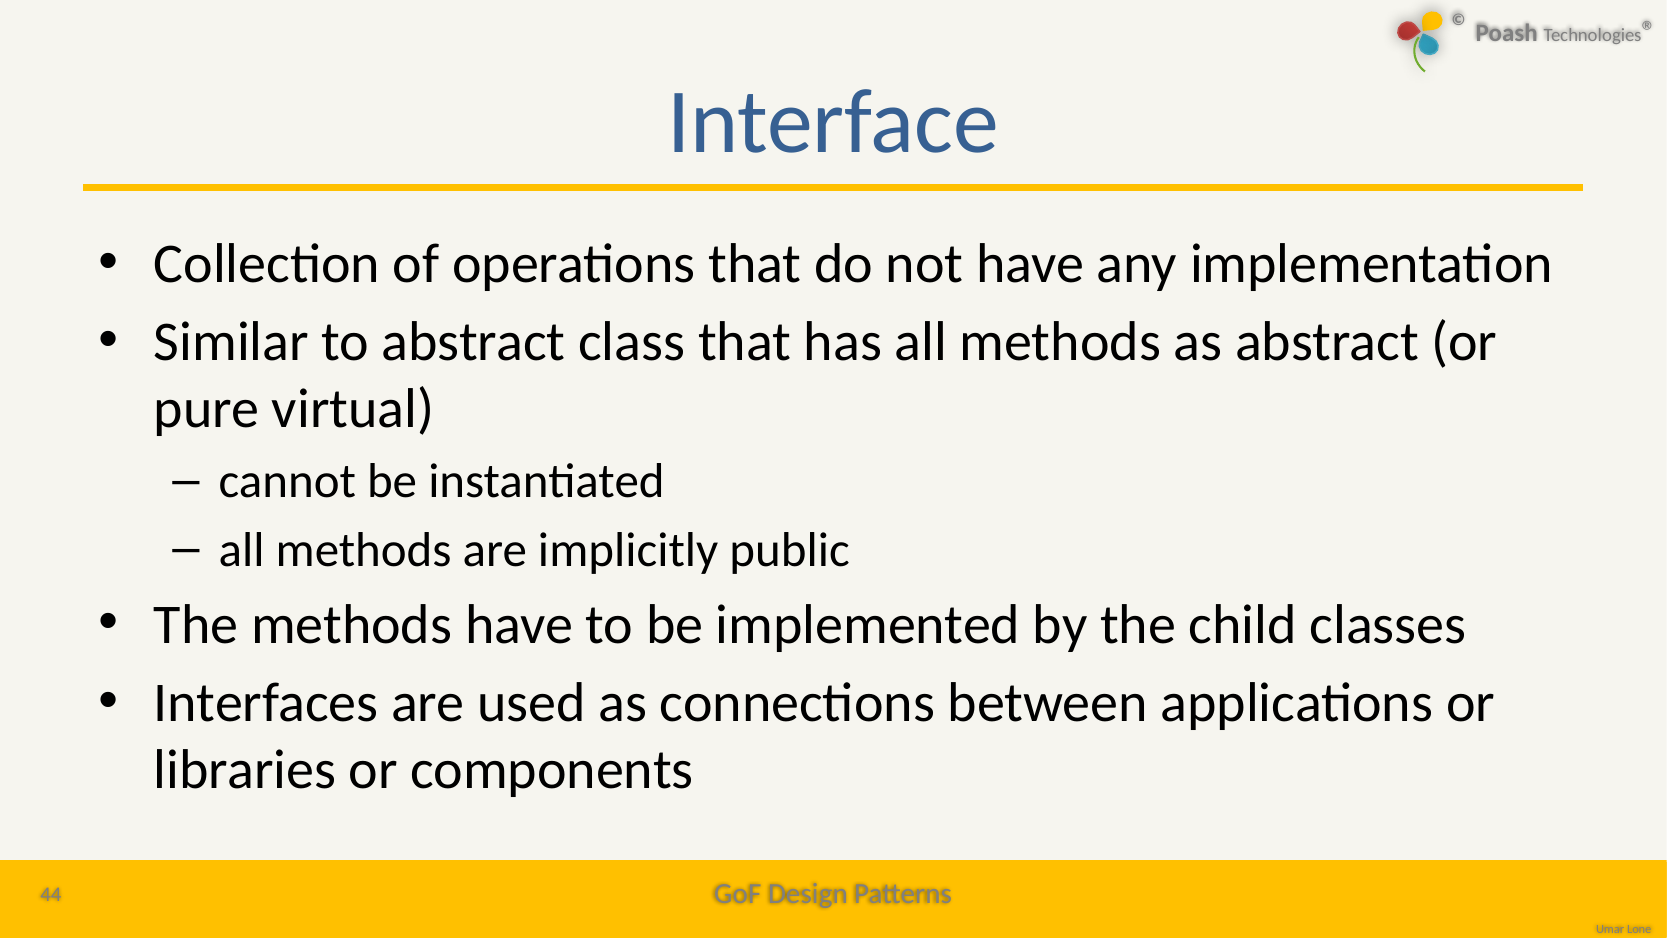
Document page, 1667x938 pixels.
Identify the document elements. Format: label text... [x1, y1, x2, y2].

title Interface [83, 37, 1584, 194]
slide_number 44 [4, 868, 98, 919]
list Collection of operations that do not have any implementation Similar to abstract class that has all methods as abstract (or pure virtual) cannot be instantiated all methods are implicitly public The methods have to be implemented by the child classes Interfaces are used as connections between applications or libraries or components [83, 218, 1584, 838]
